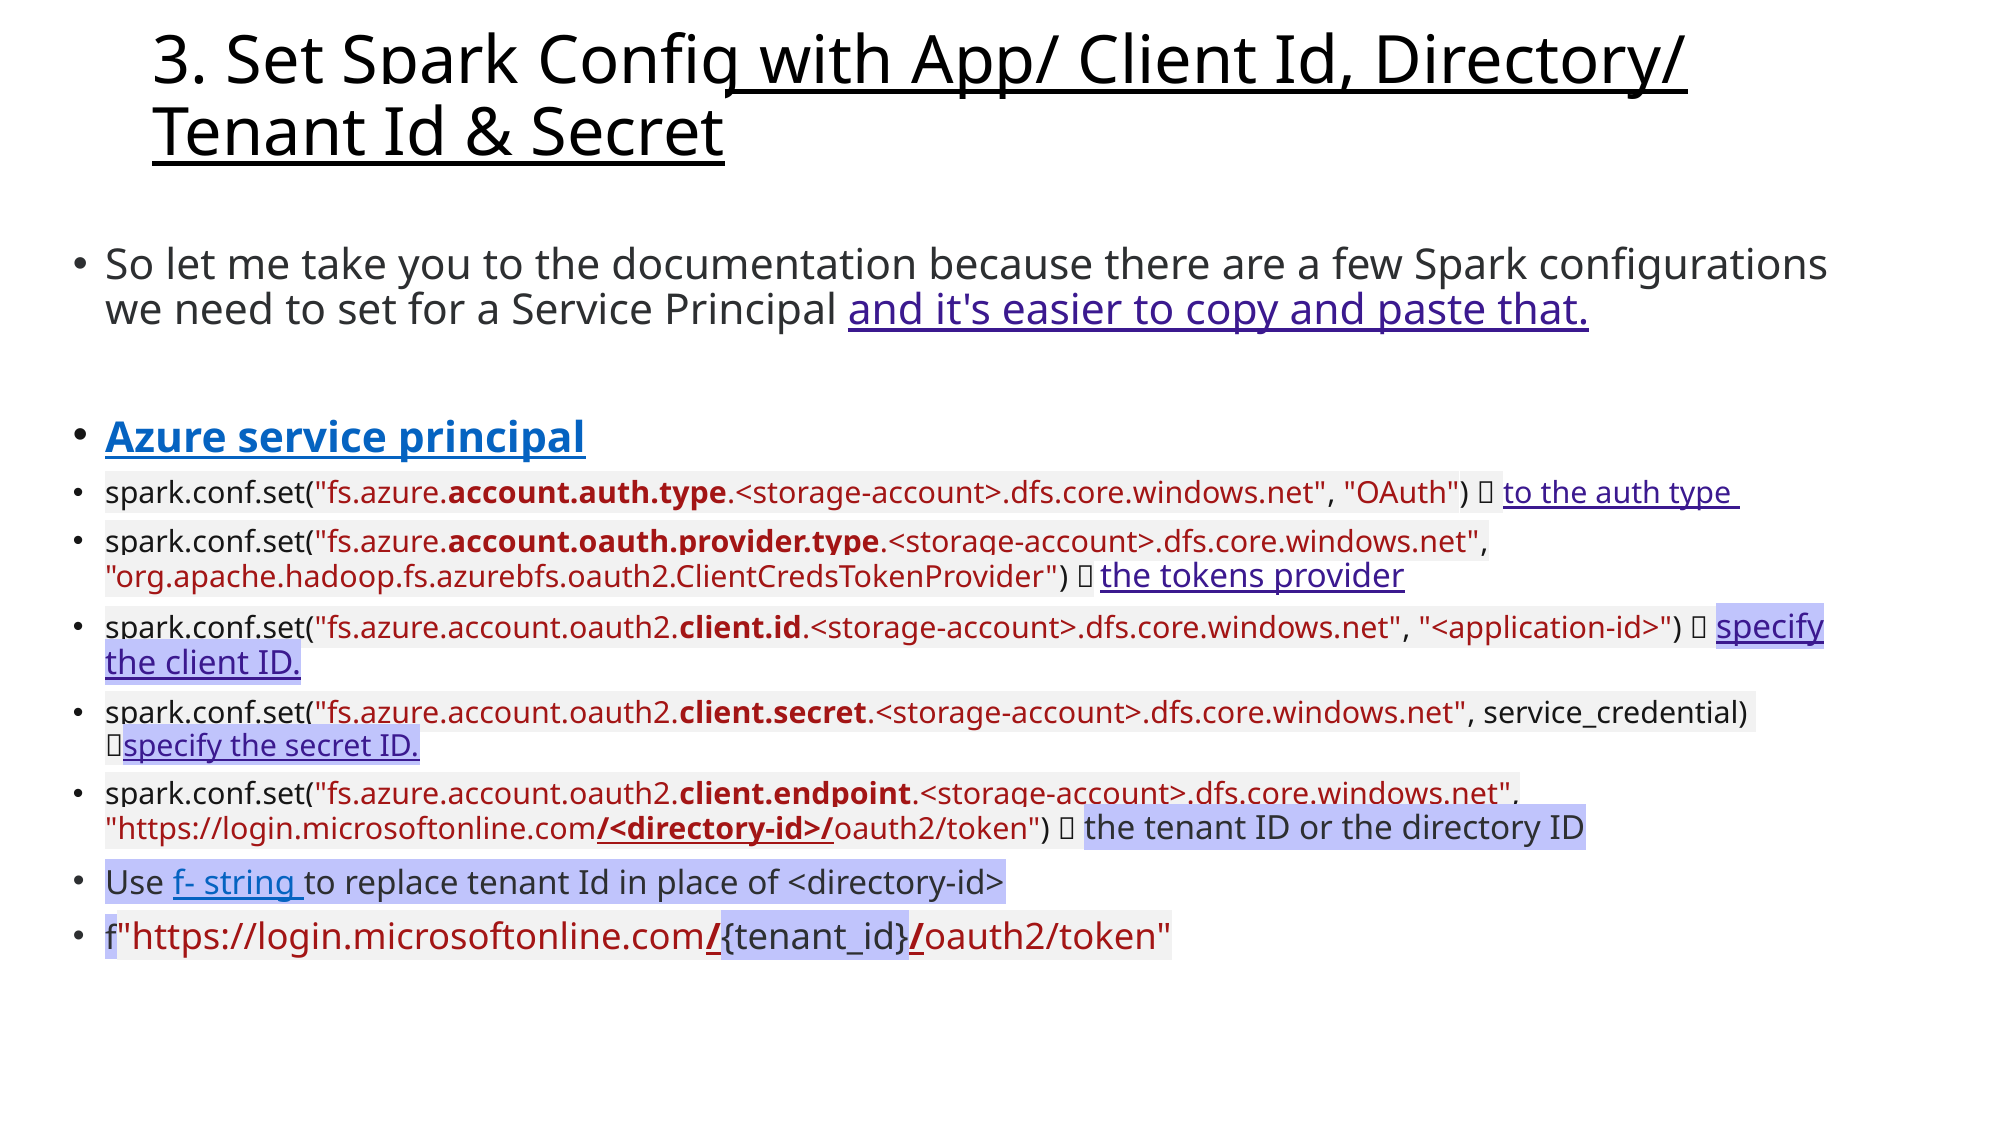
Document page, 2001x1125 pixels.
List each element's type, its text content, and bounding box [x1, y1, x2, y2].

title 3. Set Spark Config with App/ Client Id, Directory/ Tenant Id & Secret [137, 59, 1863, 217]
list So let me take you to the documentation because there are a few Spark configurations we need to set for a Service Principal and it's easier to copy and paste that. Azure service principal spark.conf.set("fs.azure.account.auth.type.<storage-account>.dfs.core.windows.net", "OAuth")  to the auth type spark.conf.set("fs.azure.account.oauth.provider.type.<storage-account>.dfs.core.windows.net", "org.apache.hadoop.fs.azurebfs.oauth2.ClientCredsTokenProvider")  the tokens provider spark.conf.set("fs.azure.account.oauth2.client.id.<storage-account>.dfs.core.windows.net", "<application-id>")  specify the client ID. spark.conf.set("fs.azure.account.oauth2.client.secret.<storage-account>.dfs.core.windows.net", service_credential) specify the secret ID. spark.conf.set("fs.azure.account.oauth2.client.endpoint.<storage-account>.dfs.core.windows.net", "https://login.microsoftonline.com/<directory-id>/oauth2/token")  the tenant ID or the directory ID Use f- string to replace tenant Id in place of <directory-id> f"https://login.microsoftonline.com/{tenant_id}/oauth2/token" [57, 235, 1863, 1014]
